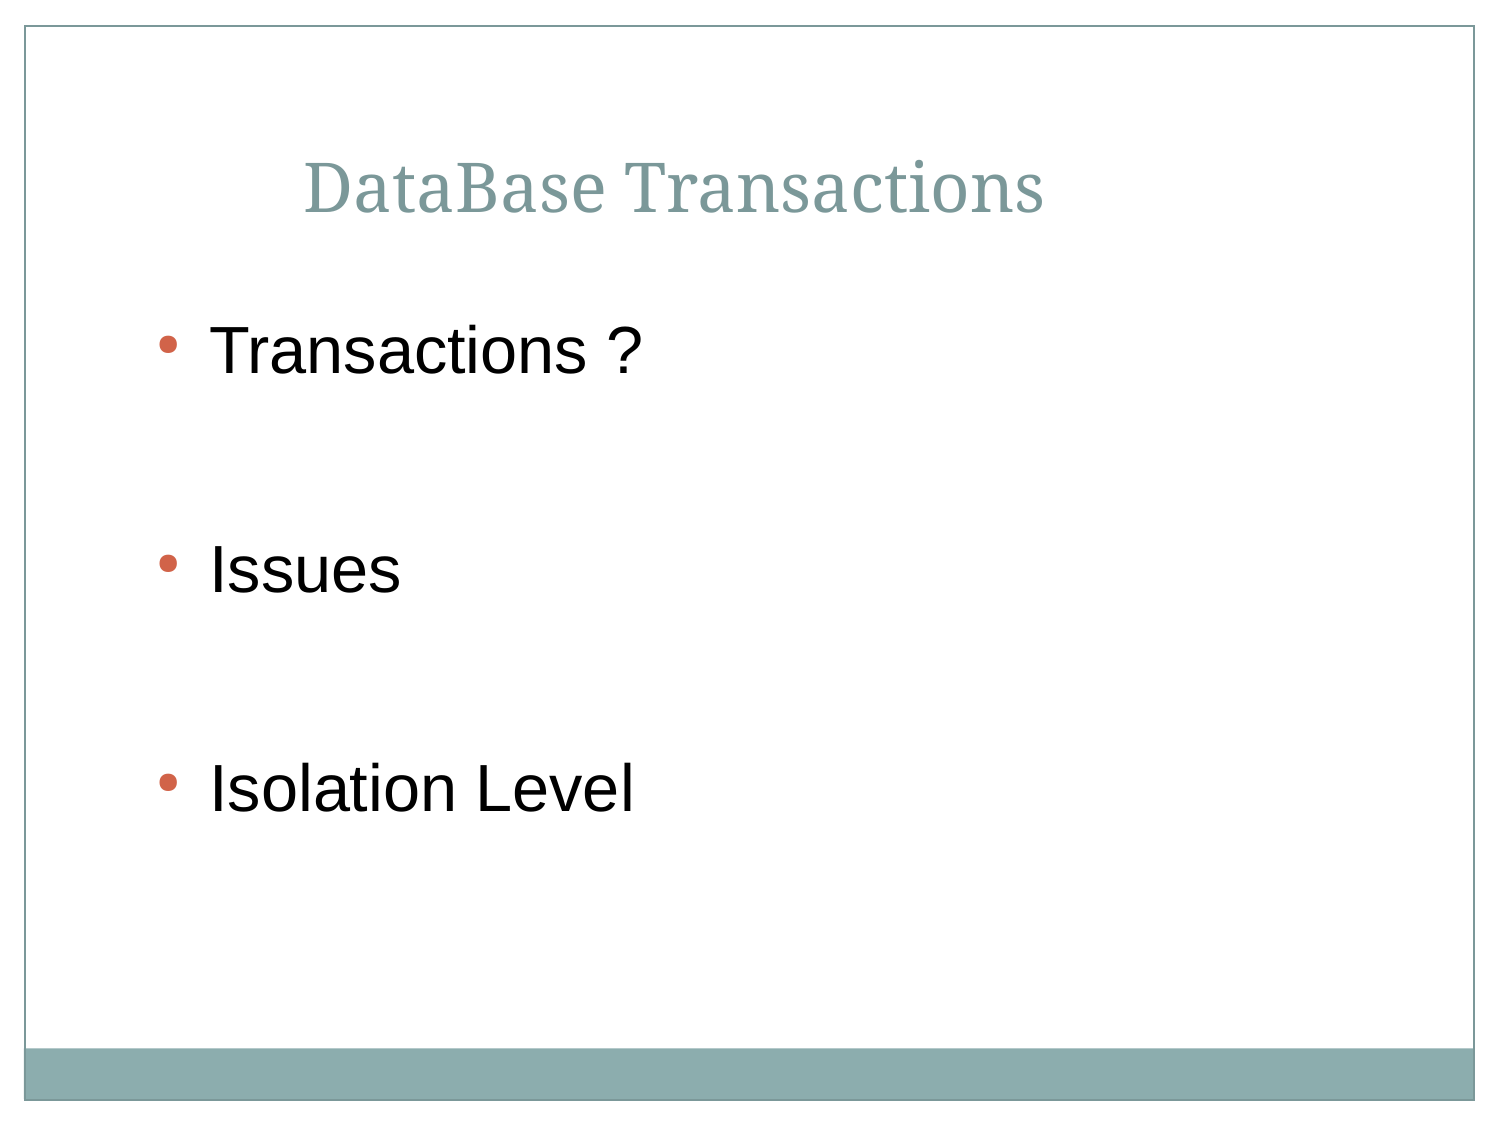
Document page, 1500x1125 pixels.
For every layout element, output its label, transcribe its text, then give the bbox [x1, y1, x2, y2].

list Transactions ? Issues Isolation Level [125, 299, 963, 950]
title DataBase Transactions [0, 45, 1350, 233]
